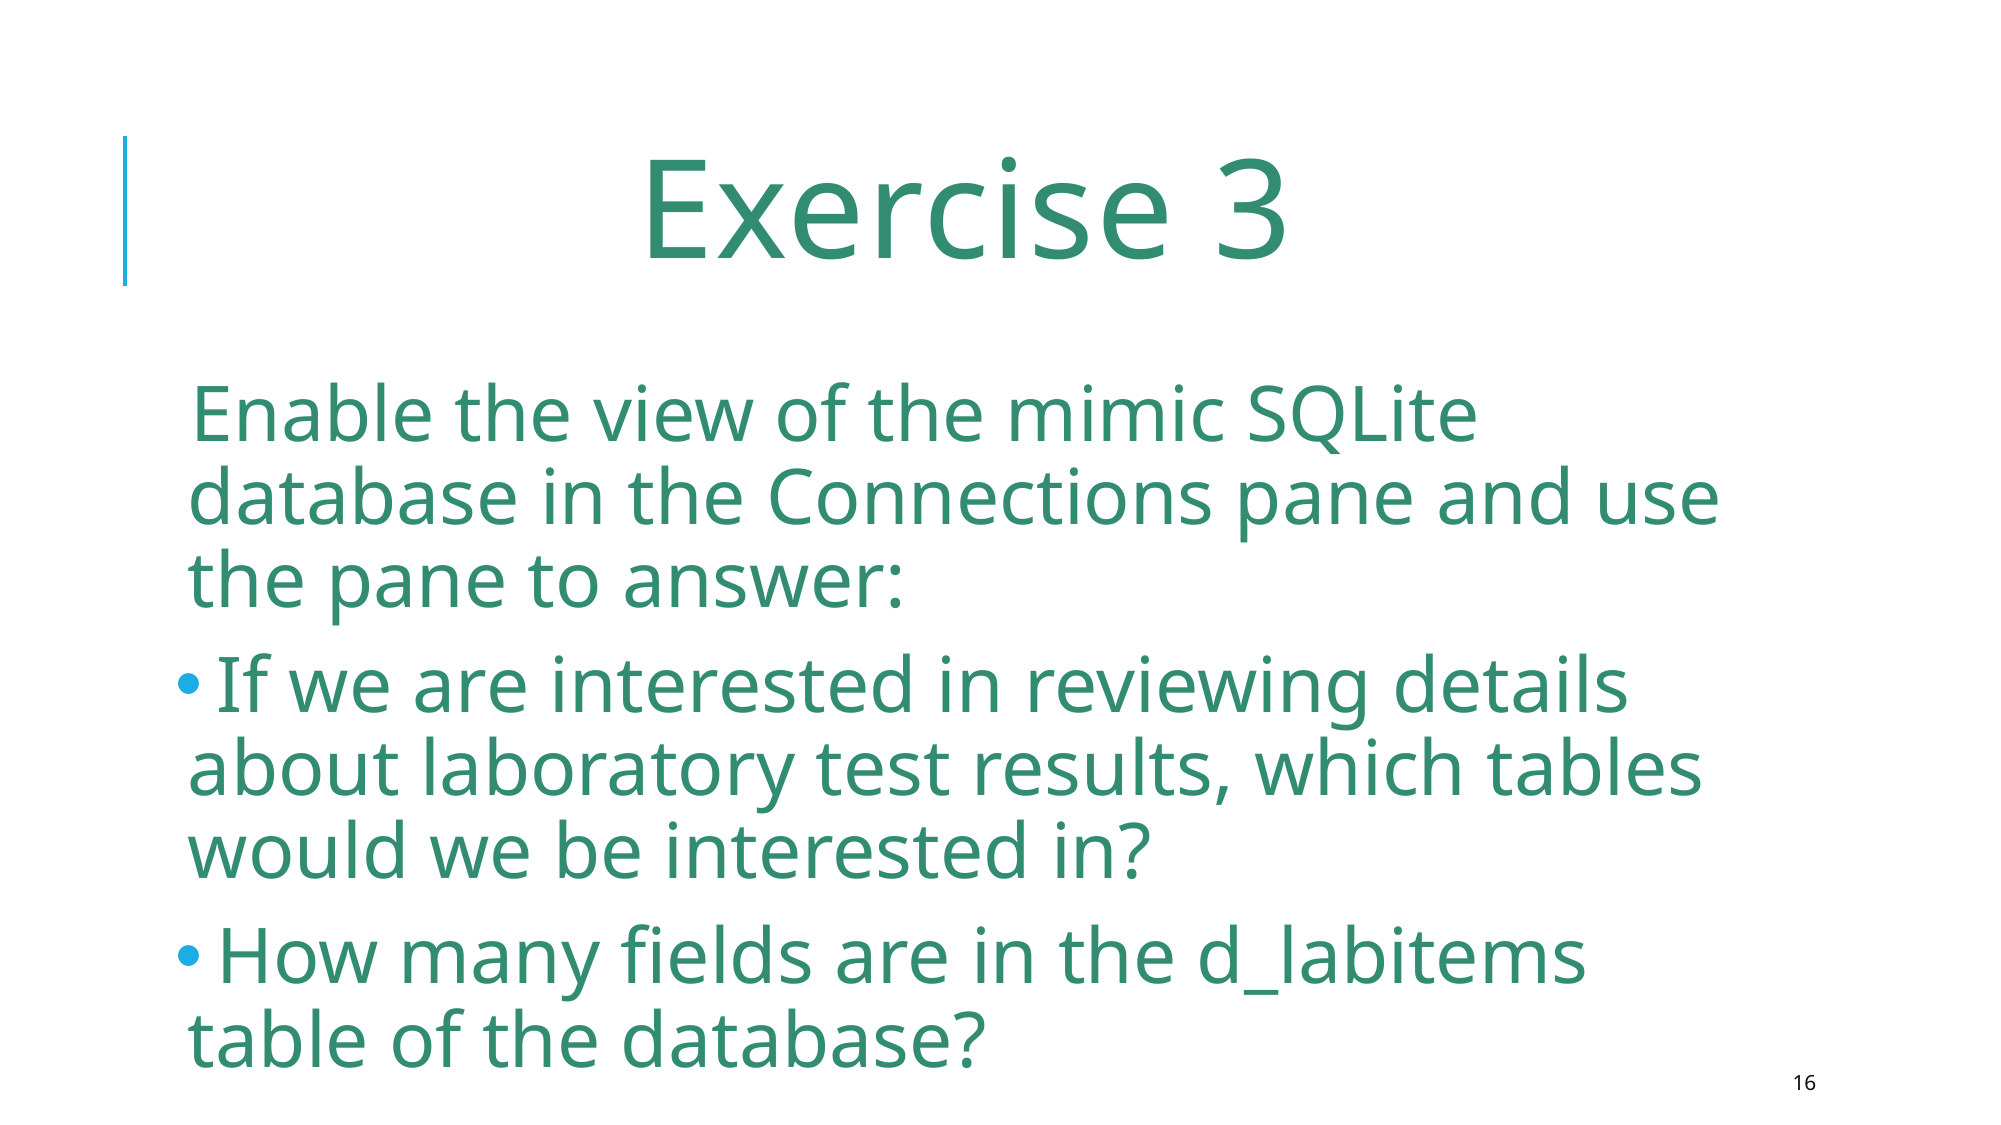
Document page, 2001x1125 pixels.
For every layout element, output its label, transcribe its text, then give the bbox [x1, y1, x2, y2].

slide_number 16 [1777, 1061, 1938, 1107]
title Exercise 3 [168, 96, 1763, 342]
list Enable the view of the mimic SQLite database in the Connections pane and use the pane to answer: If we are interested in reviewing details about laboratory test results, which tables would we be interested in? How many fields are in the d_labitems table of the database? [168, 367, 1763, 1107]
